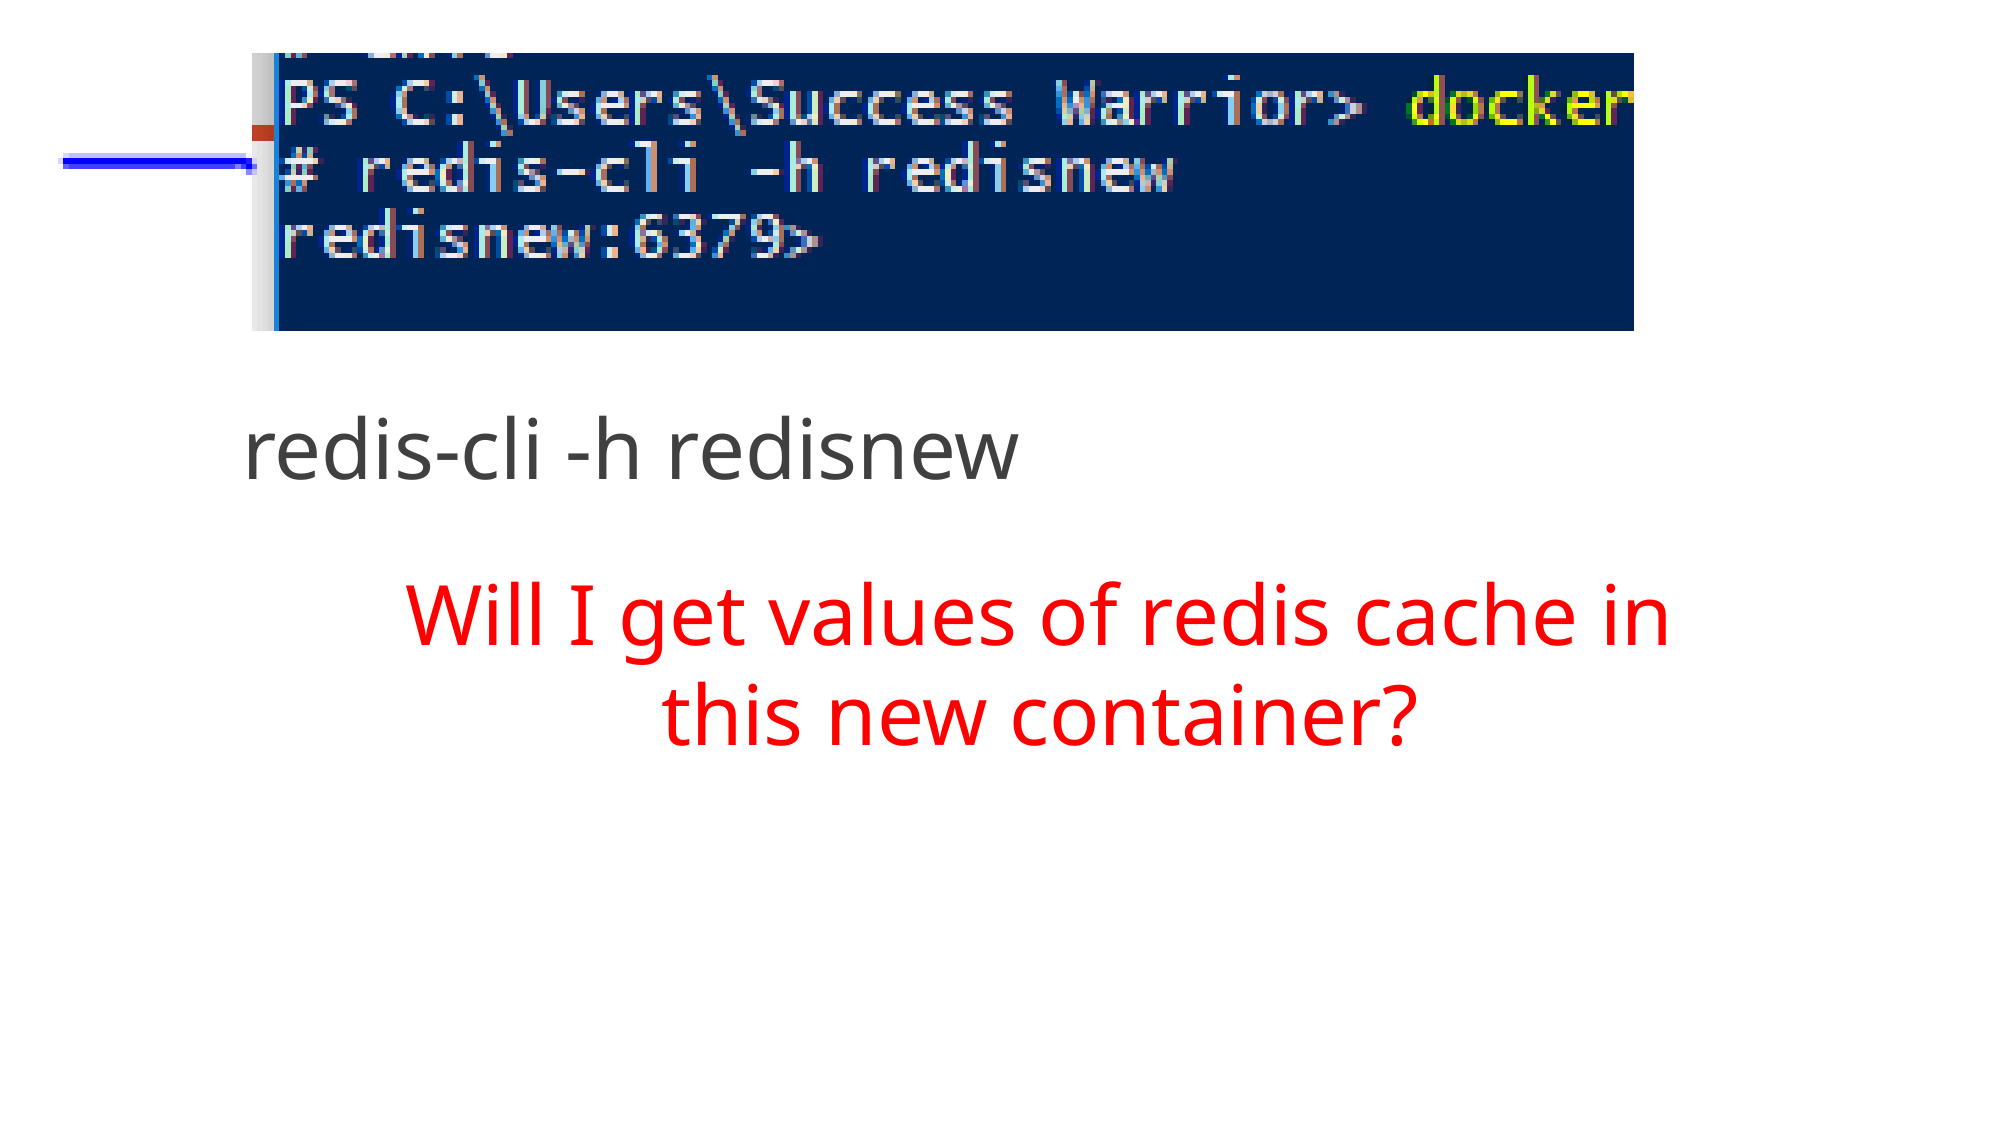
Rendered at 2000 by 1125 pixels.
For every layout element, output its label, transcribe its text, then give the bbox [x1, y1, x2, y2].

picture [58, 53, 1635, 332]
text_box Will I get values of redis cache in this new container? [355, 562, 1725, 763]
text_box redis-cli -h redisnew [242, 396, 1195, 497]
